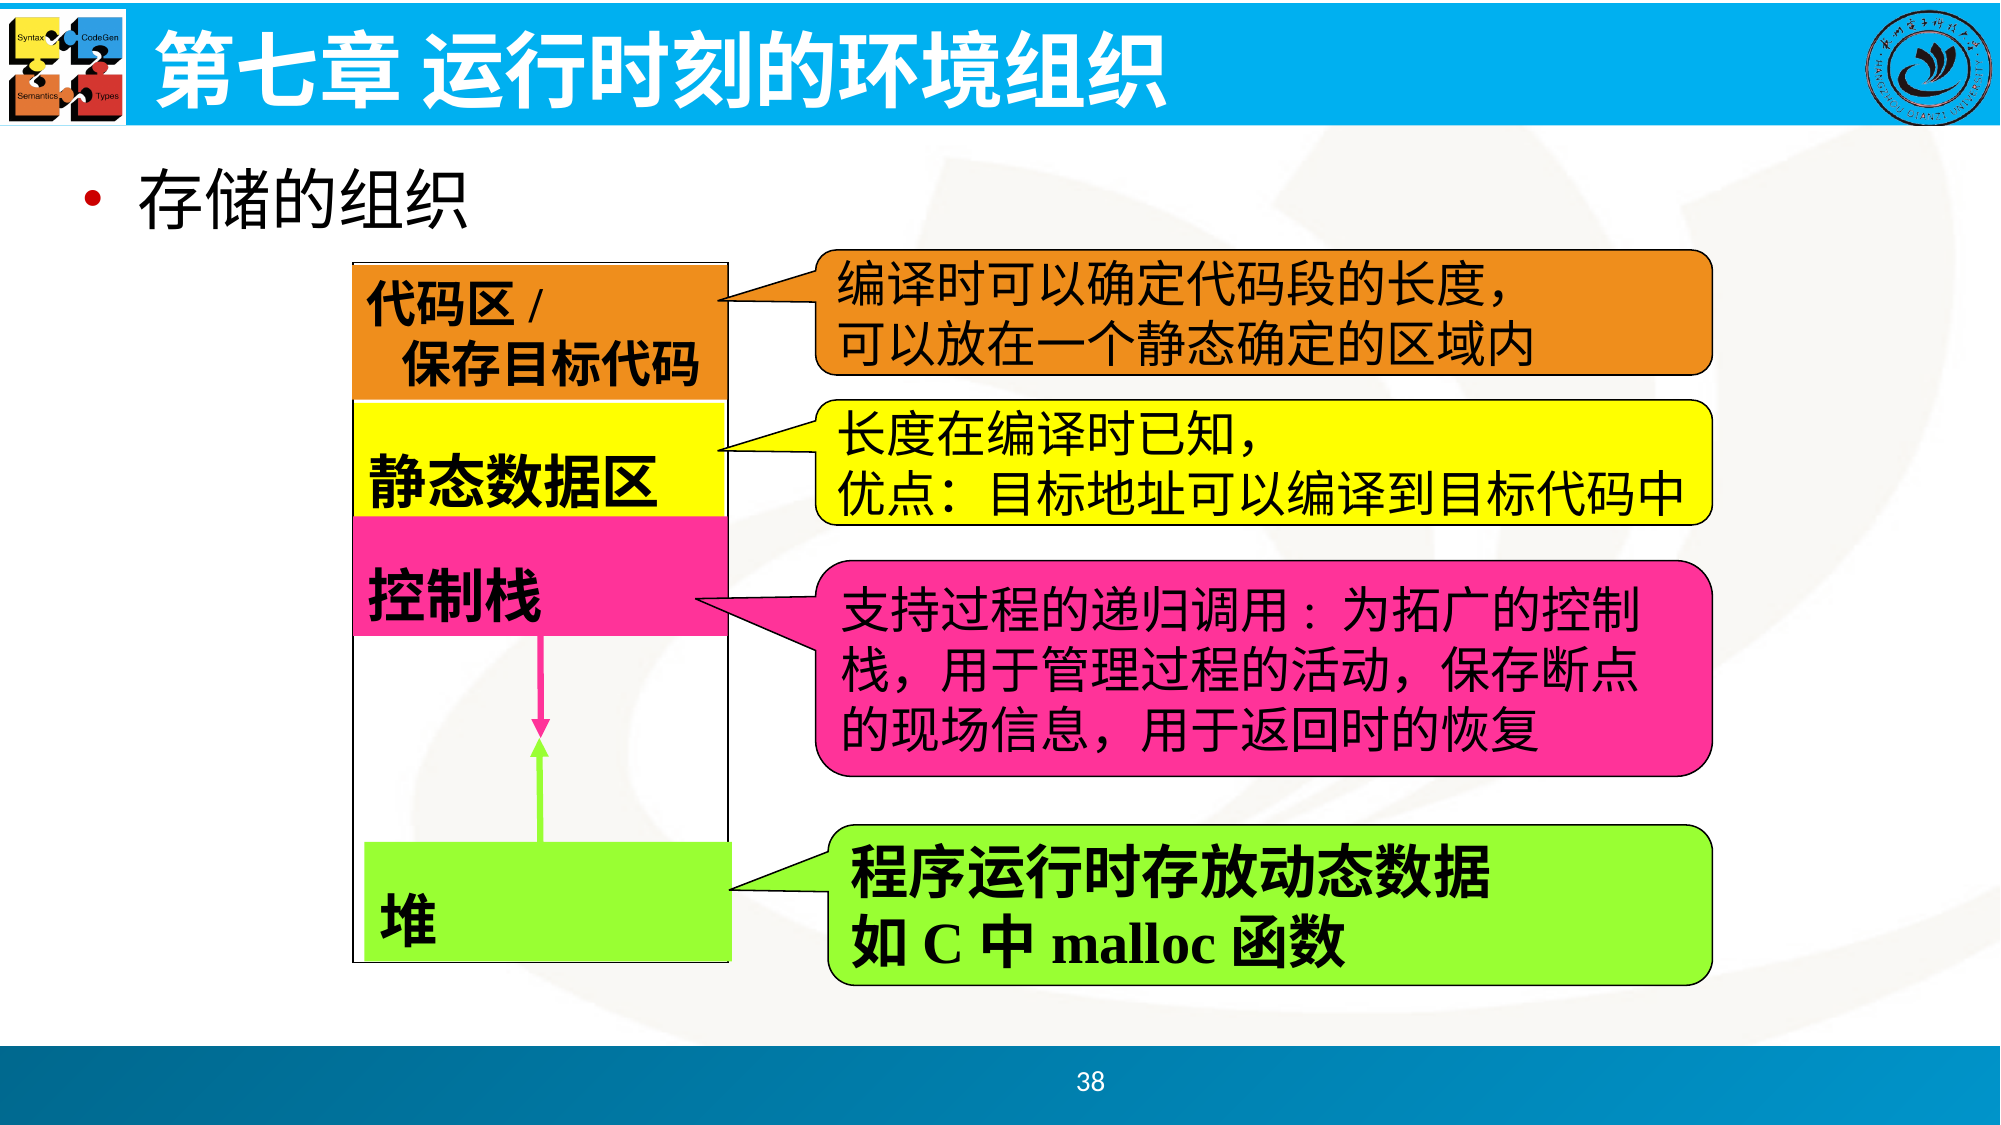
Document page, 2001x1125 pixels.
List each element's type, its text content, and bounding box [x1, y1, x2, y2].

text_box [353, 301, 729, 516]
text_box [534, 625, 547, 739]
text_box 堆 [364, 841, 732, 962]
text_box 静态数据区 [354, 402, 725, 516]
text_box 程序运行时存放动态数据 如C中malloc函数 [728, 824, 1713, 986]
text_box 编译时可以确定代码段的长度， 可以放在一个静态确定的区域内 [717, 249, 1713, 376]
title 第七章 运行时刻的环境组织 [137, 6, 1934, 126]
text_box 长度在编译时已知， 优点：目标地址可以编译到目标代码中 [717, 399, 1713, 526]
text_box 支持过程的递归调用: 为拓广的控制栈，用于管理过程的活动，保存断点的现场信息，用于返回时的恢复 [695, 560, 1713, 777]
text_box 控制栈 [353, 516, 728, 636]
text_box [353, 262, 729, 297]
slide_number 38 [873, 1042, 1308, 1118]
text_box [725, 451, 729, 598]
text_box [353, 636, 729, 963]
text_box [533, 738, 546, 863]
list 存储的组织 [66, 150, 1934, 279]
text_box [540, 614, 729, 841]
text_box 代码区/ 保存目标代码 [352, 265, 728, 400]
